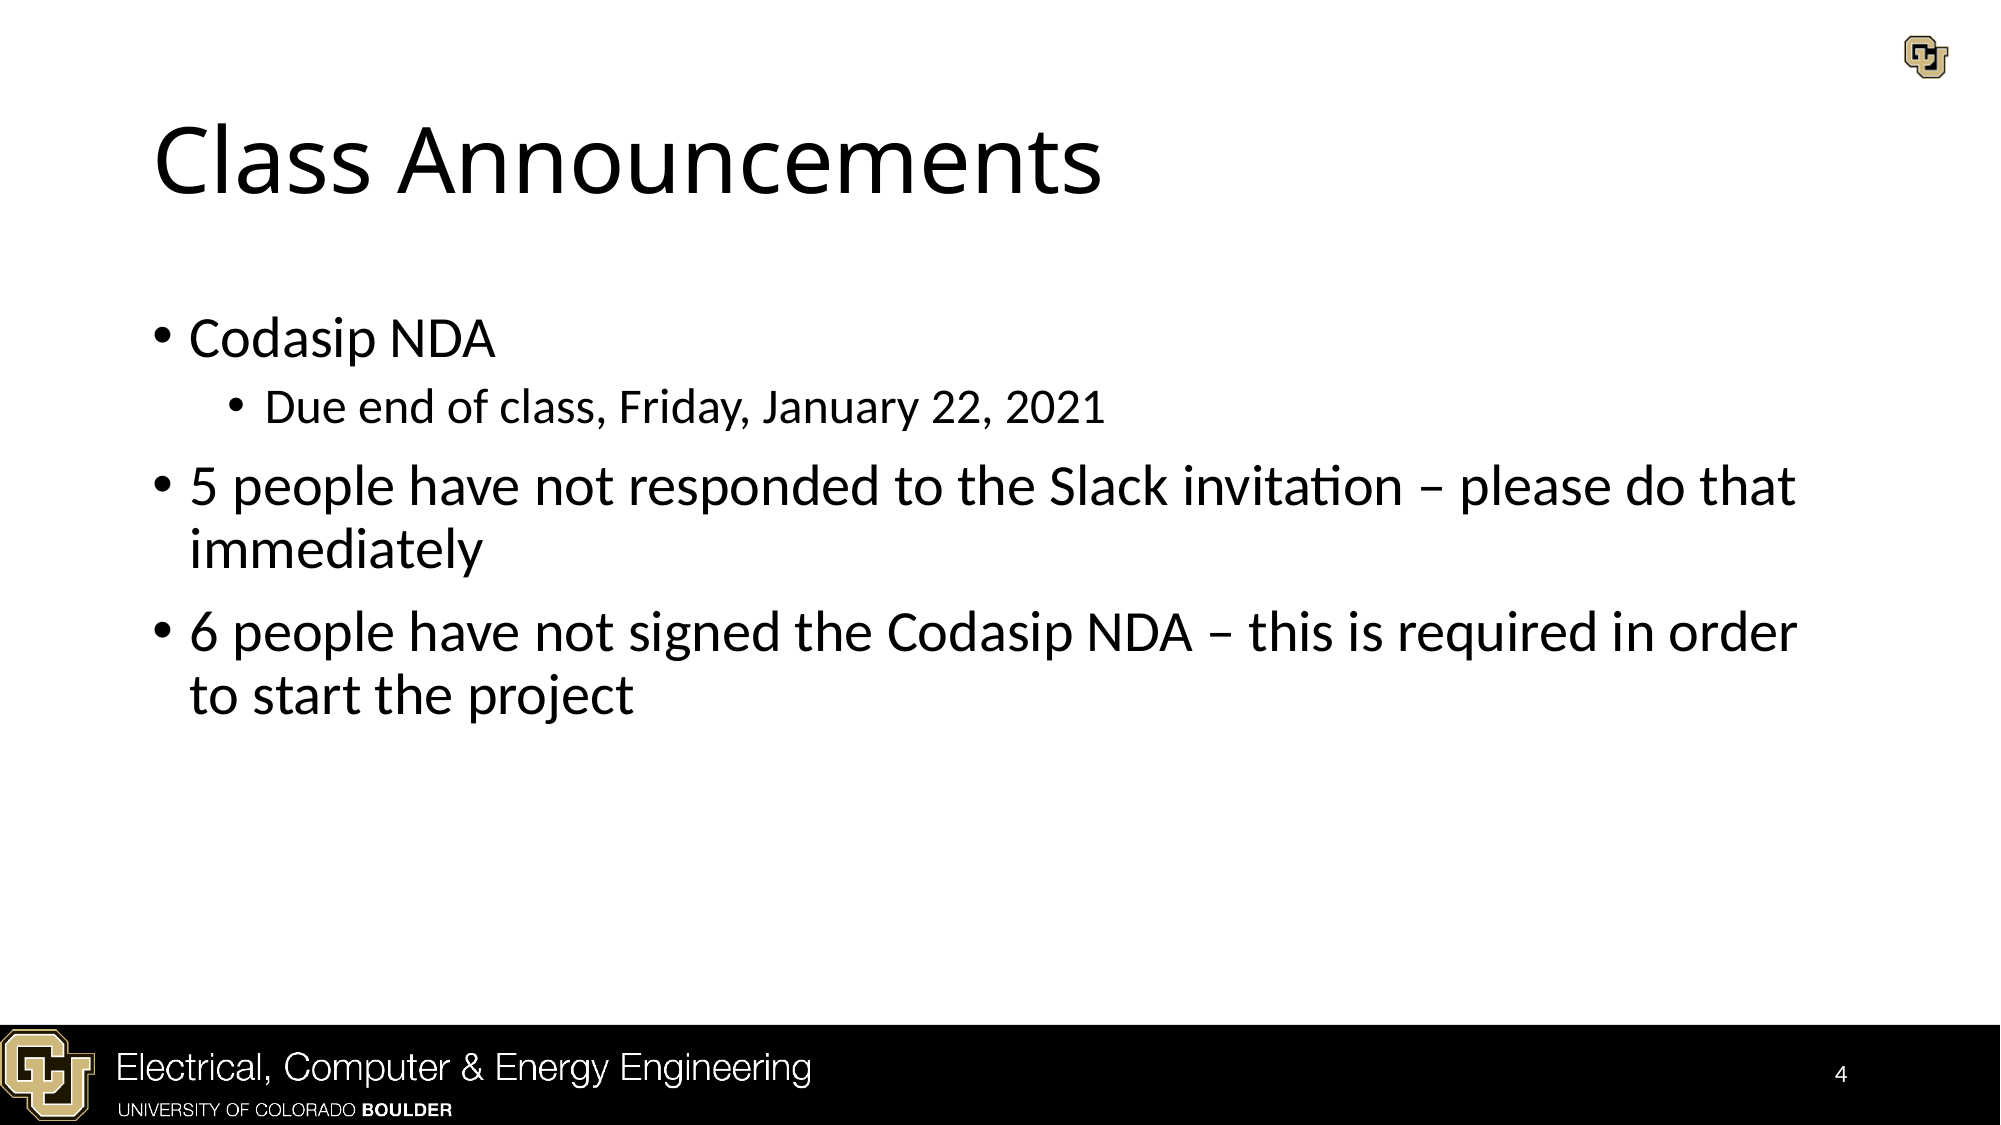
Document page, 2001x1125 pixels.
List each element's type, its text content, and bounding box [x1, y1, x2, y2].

title Class Announcements [137, 55, 1863, 274]
list Codasip NDA Due end of class, Friday, January 22, 2021 5 people have not responded to the Slack invitation – please do that immediately 6 people have not signed the Codasip NDA – this is required in order to start the project [137, 299, 1863, 1014]
picture [1899, 32, 1958, 87]
footer [0, 1024, 2000, 1125]
picture [0, 1029, 810, 1121]
slide_number 4 [1412, 1042, 1863, 1103]
